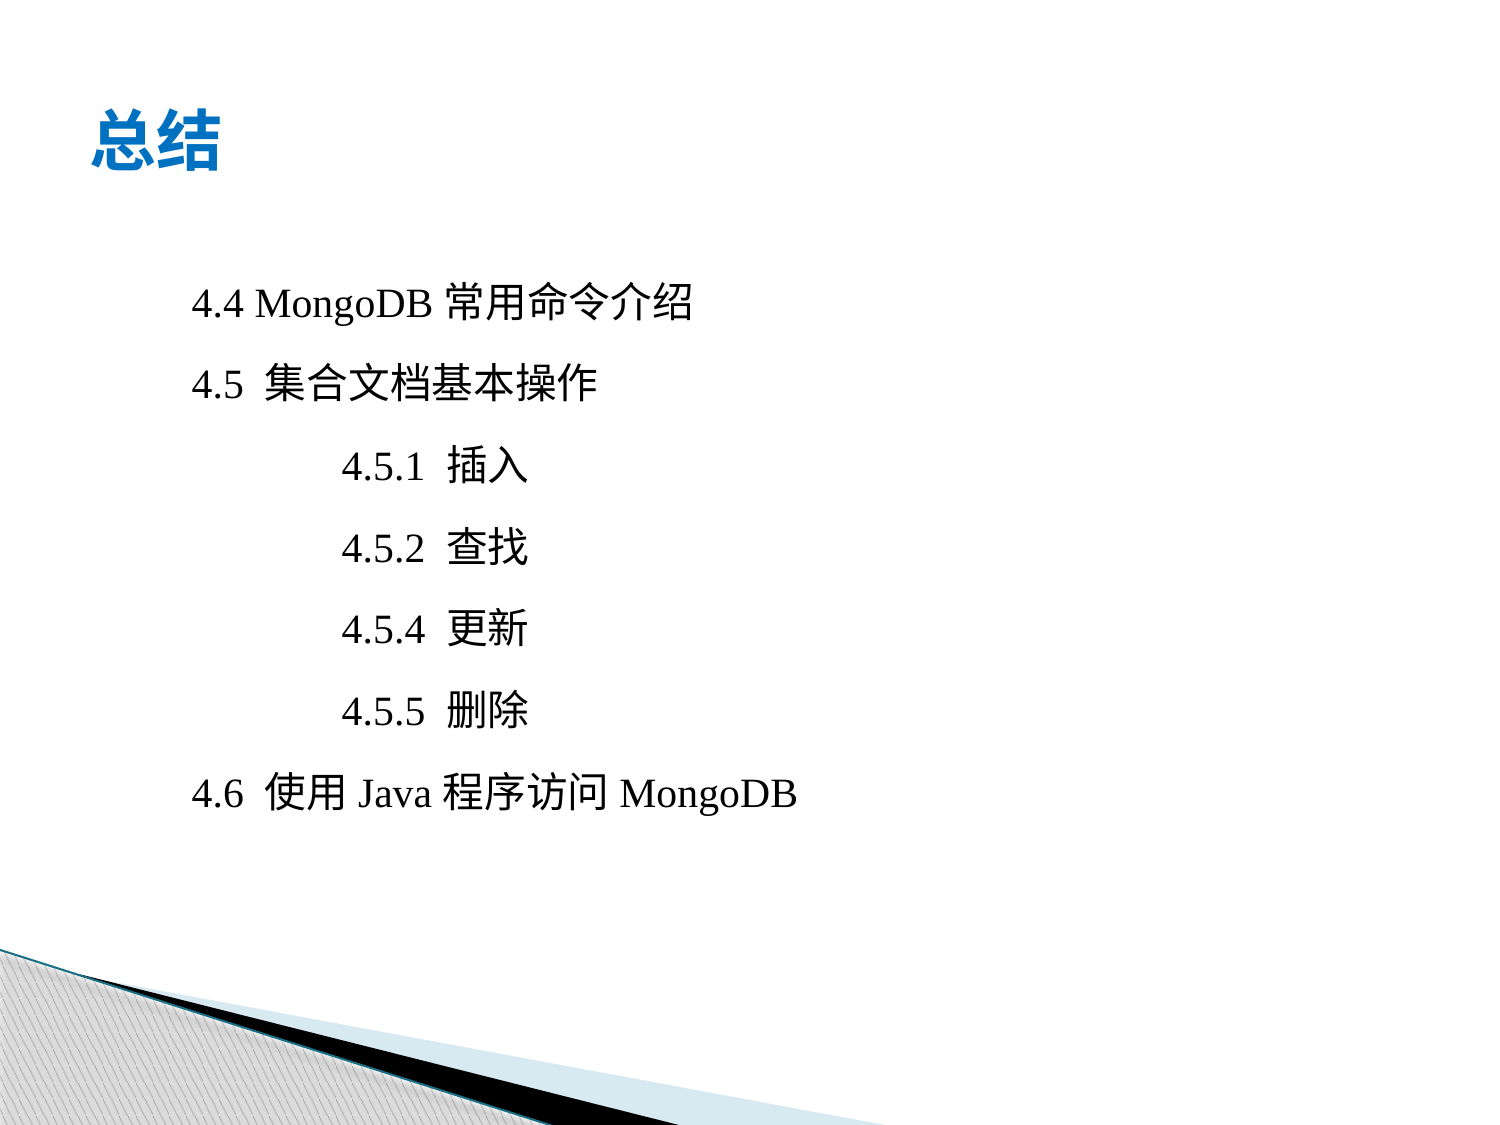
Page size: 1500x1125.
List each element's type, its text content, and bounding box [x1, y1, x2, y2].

list 4.4 MongoDB常用命令介绍 4.5 集合文档基本操作 4.5.1 插入 4.5.2 查找 4.5.4 更新 4.5.5 删除 4.6 使用Java程序访问MongoDB [75, 243, 1425, 986]
title 总结 [75, 45, 1400, 233]
